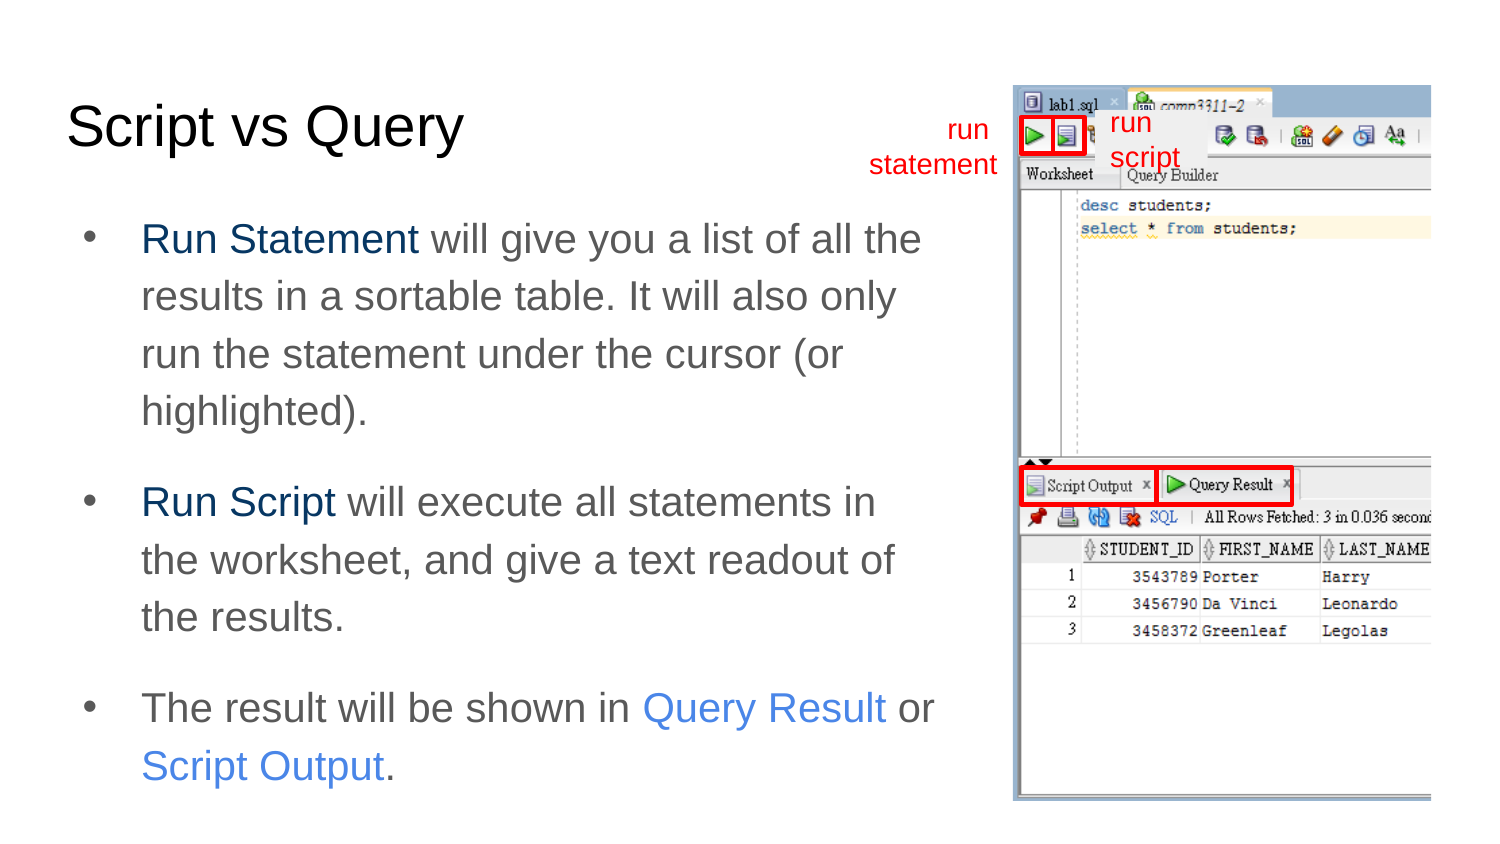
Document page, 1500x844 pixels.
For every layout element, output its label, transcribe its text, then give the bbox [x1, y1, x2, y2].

text_box run statement [787, 95, 1007, 189]
title Script vs Query [51, 72, 1449, 167]
picture [1012, 85, 1432, 801]
list Run Statement will give you a list of all the results in a sortable table. It will also only run the statement under the cursor (or highlighted). Run Script will execute all statements in the worksheet, and give a text readout of the results. The result will be shown in Query Result or Script Output. [51, 189, 955, 750]
